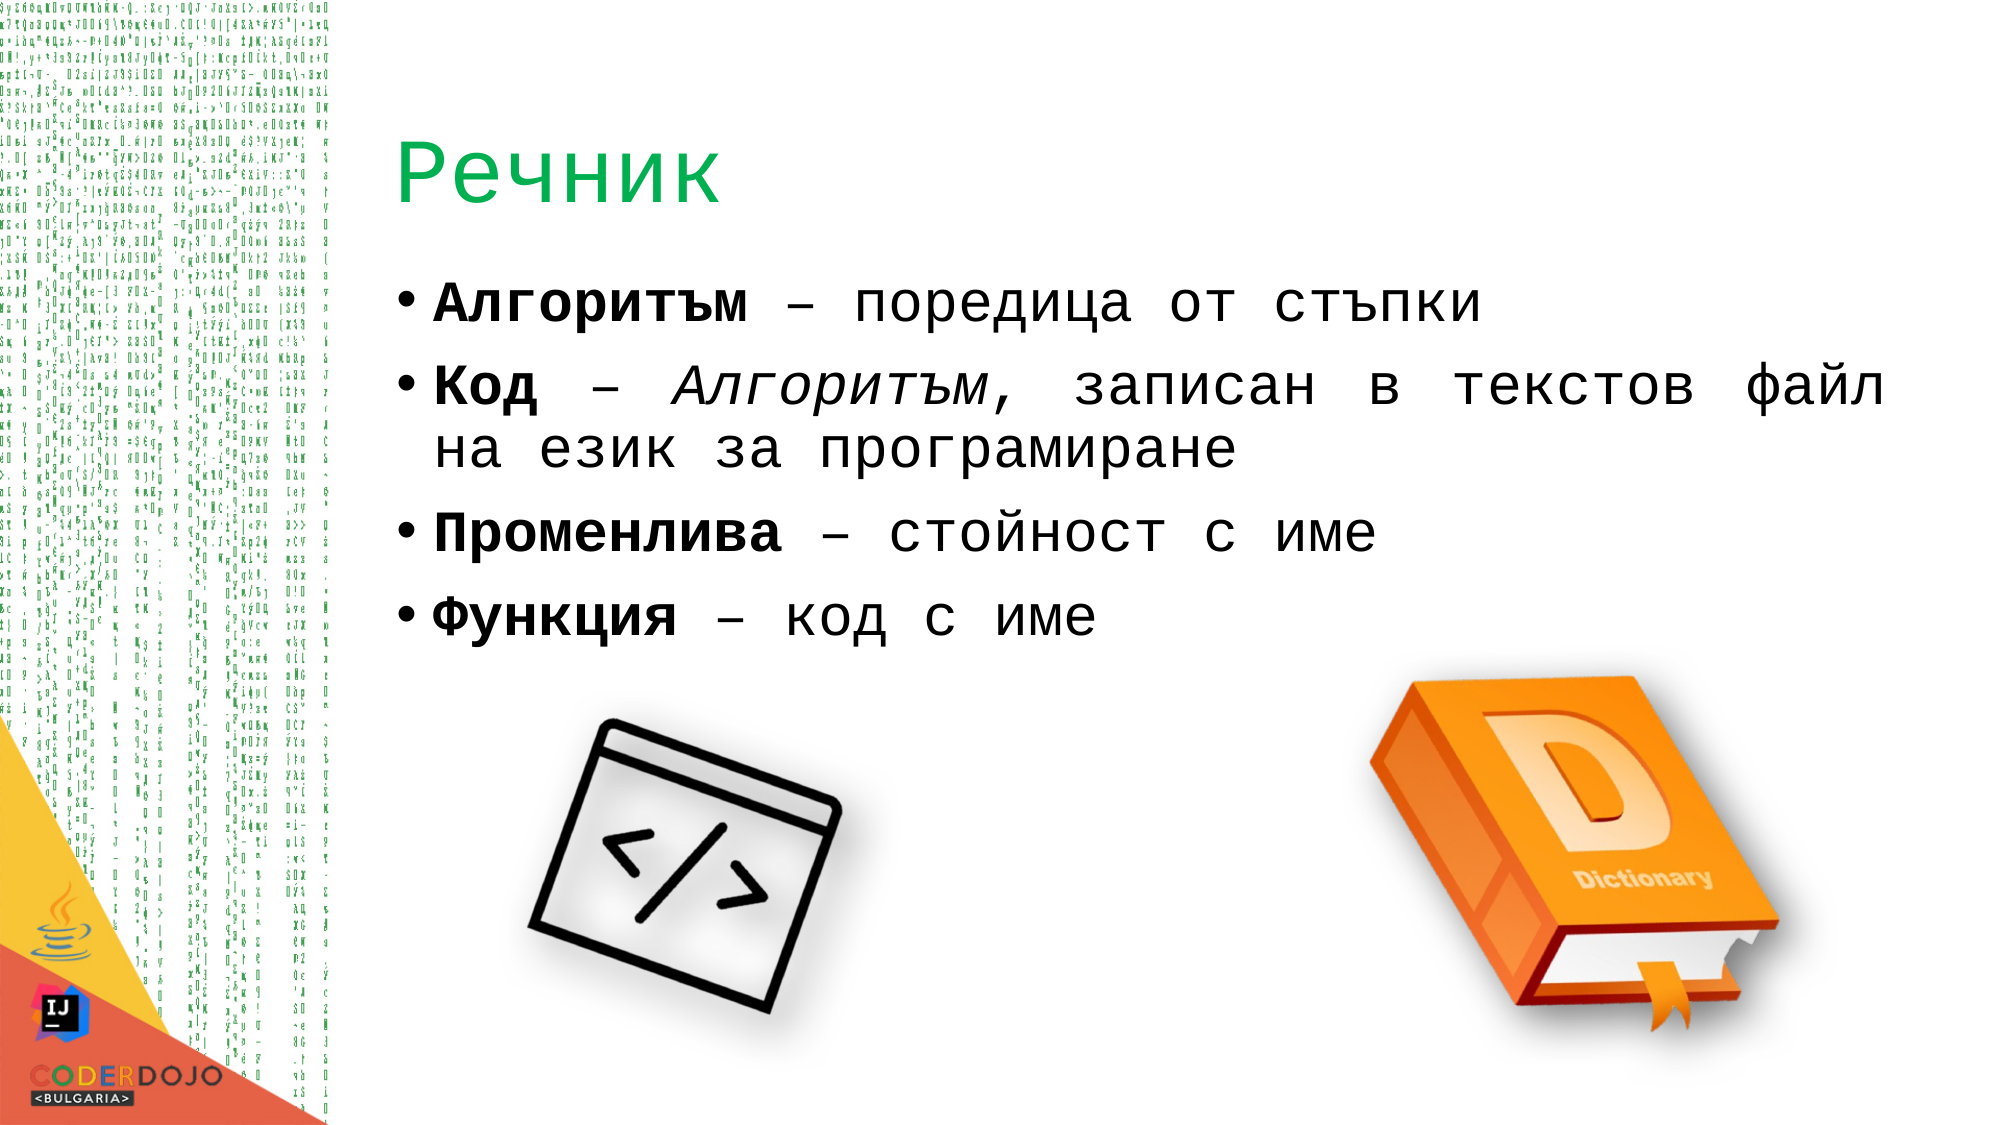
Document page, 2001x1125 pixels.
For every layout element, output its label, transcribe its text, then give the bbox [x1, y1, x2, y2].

list Алгоритъм – поредица от стъпки Код – Алгоритъм, записан в текстов файл на език за програмиране Променлива – стойност с име Функция – код с име [381, 263, 1902, 978]
picture [0, 0, 2001, 1125]
title Речник [379, 64, 2000, 282]
